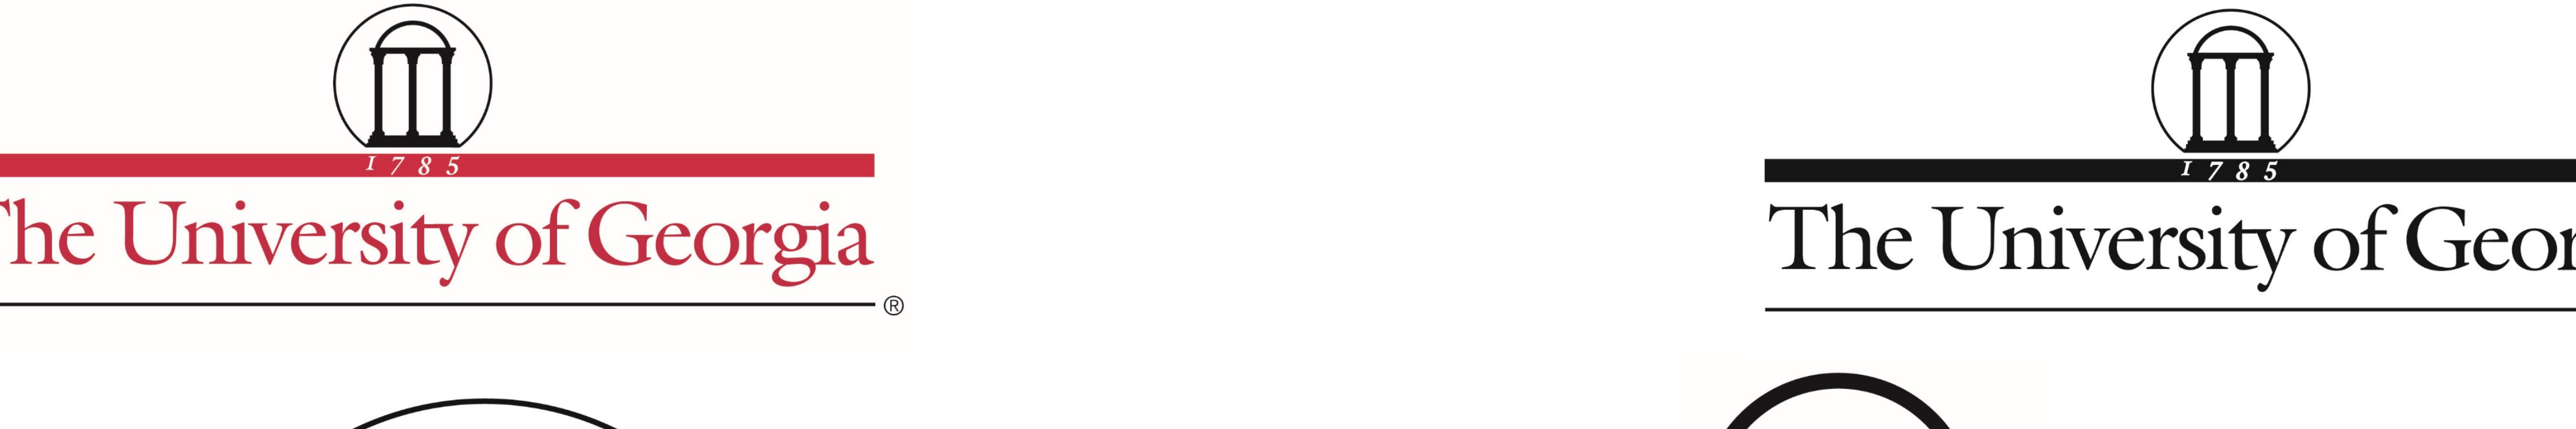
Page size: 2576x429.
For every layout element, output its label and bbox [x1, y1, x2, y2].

picture [1672, 0, 2576, 429]
picture [178, 382, 794, 429]
picture [0, 0, 922, 352]
